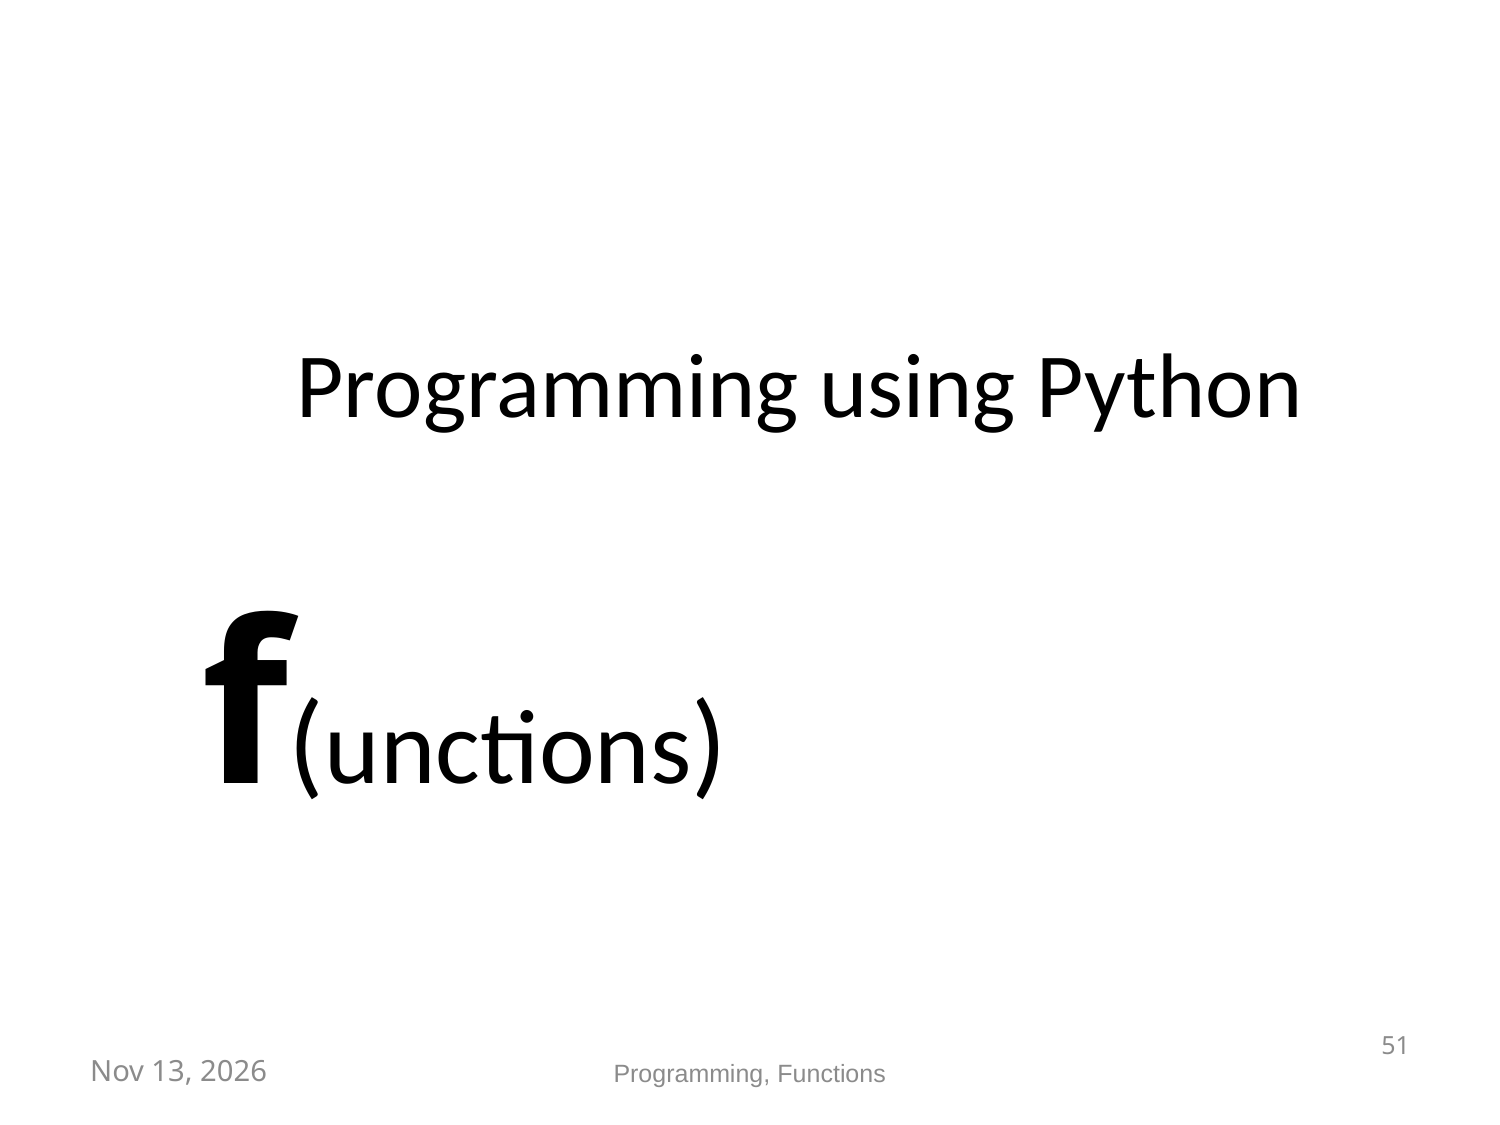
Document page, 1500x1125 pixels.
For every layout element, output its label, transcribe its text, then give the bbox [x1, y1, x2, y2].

footer Programming, Functions [512, 1042, 988, 1103]
slide_number 51 [1074, 1016, 1425, 1077]
slide_number Aug-23 [75, 1042, 425, 1103]
title Programming using Python [162, 287, 1438, 475]
subtitle f(unctions) [54, 550, 1105, 839]
